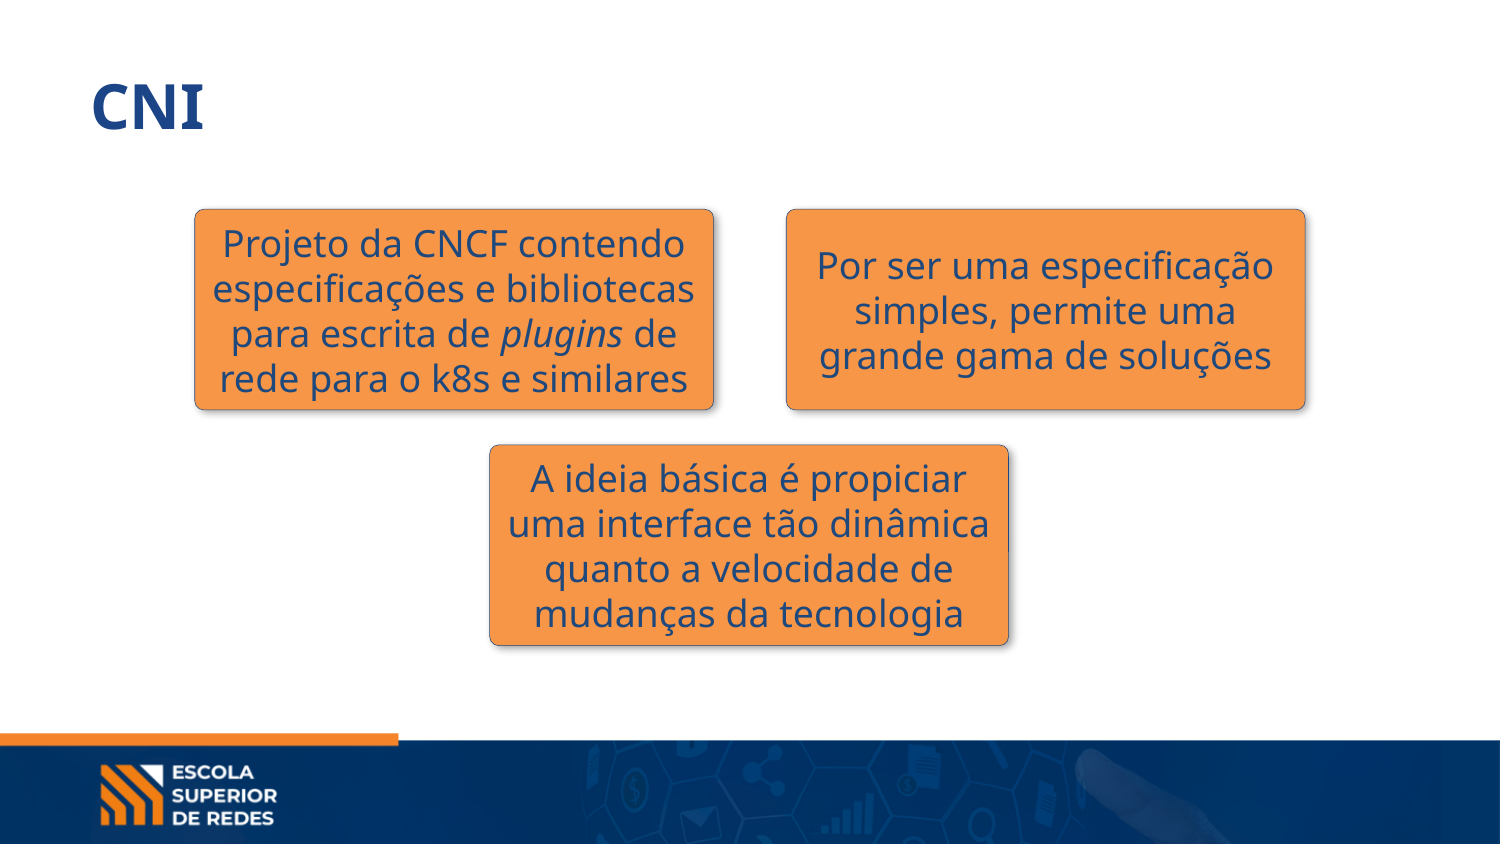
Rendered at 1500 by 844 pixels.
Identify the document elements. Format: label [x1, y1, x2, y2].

list [0, 1, 1500, 844]
